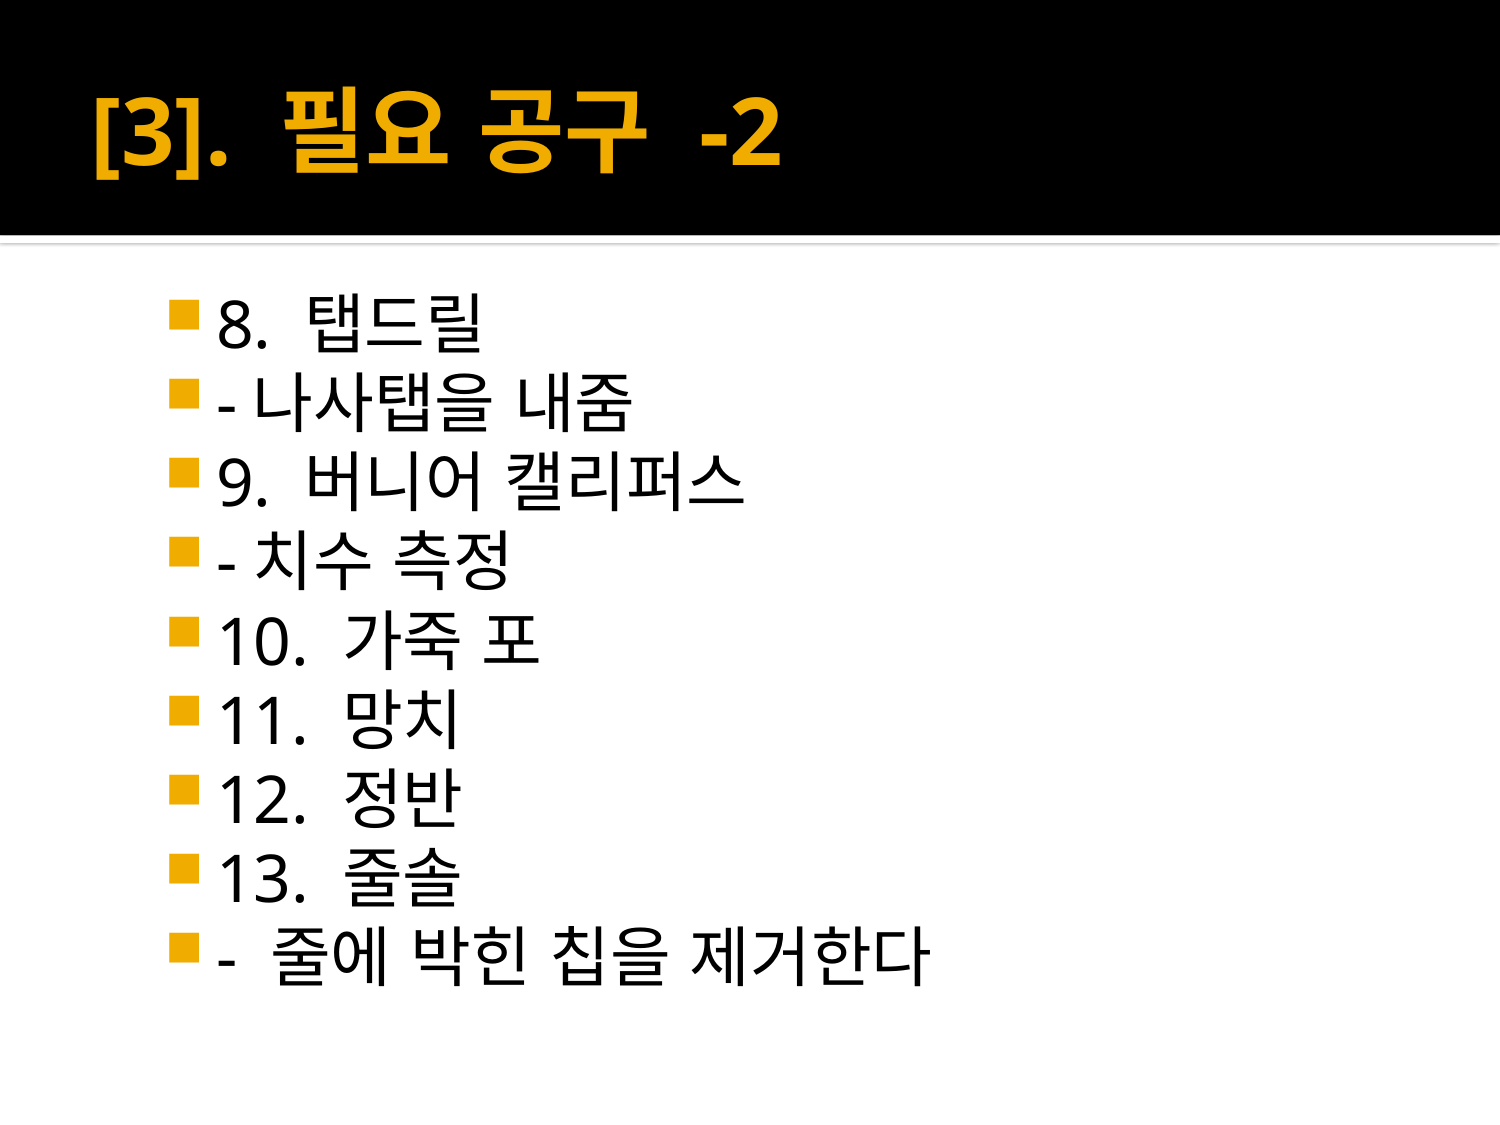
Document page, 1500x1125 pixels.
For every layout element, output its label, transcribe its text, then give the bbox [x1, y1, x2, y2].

title [3]. 필요 공구 -2 [75, 25, 1425, 231]
list 8. 탭드릴 -나사탭을 내줌 9. 버니어 캘리퍼스 -치수 측정 10. 가죽 포 11. 망치 12. 정반 13. 줄솔 - 줄에 박힌 칩을 제거한다 [135, 267, 1353, 1010]
